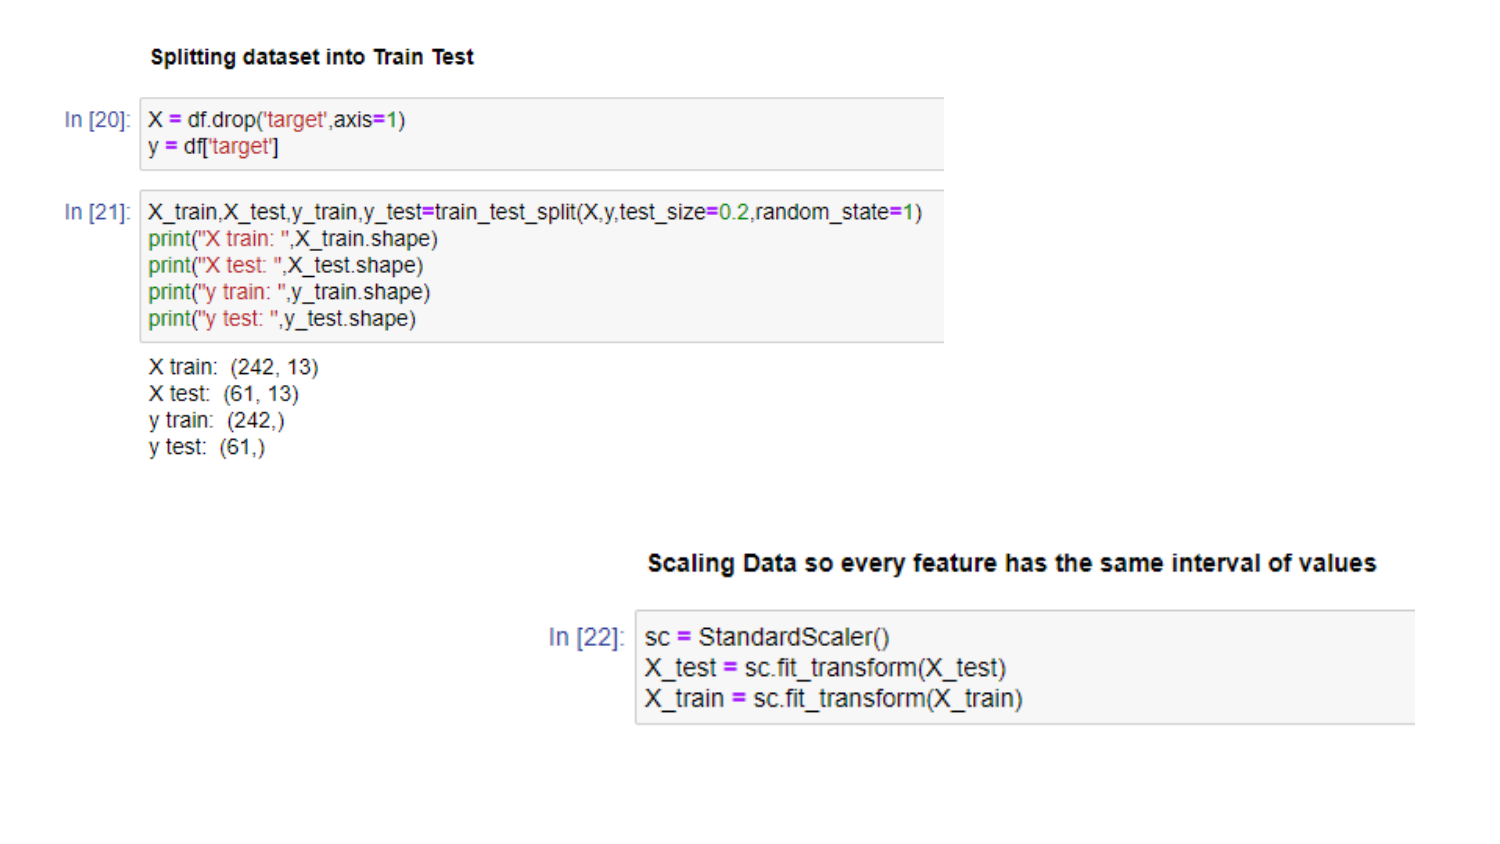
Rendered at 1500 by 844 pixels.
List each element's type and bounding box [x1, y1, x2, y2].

picture [502, 509, 1415, 757]
picture [24, 24, 944, 504]
